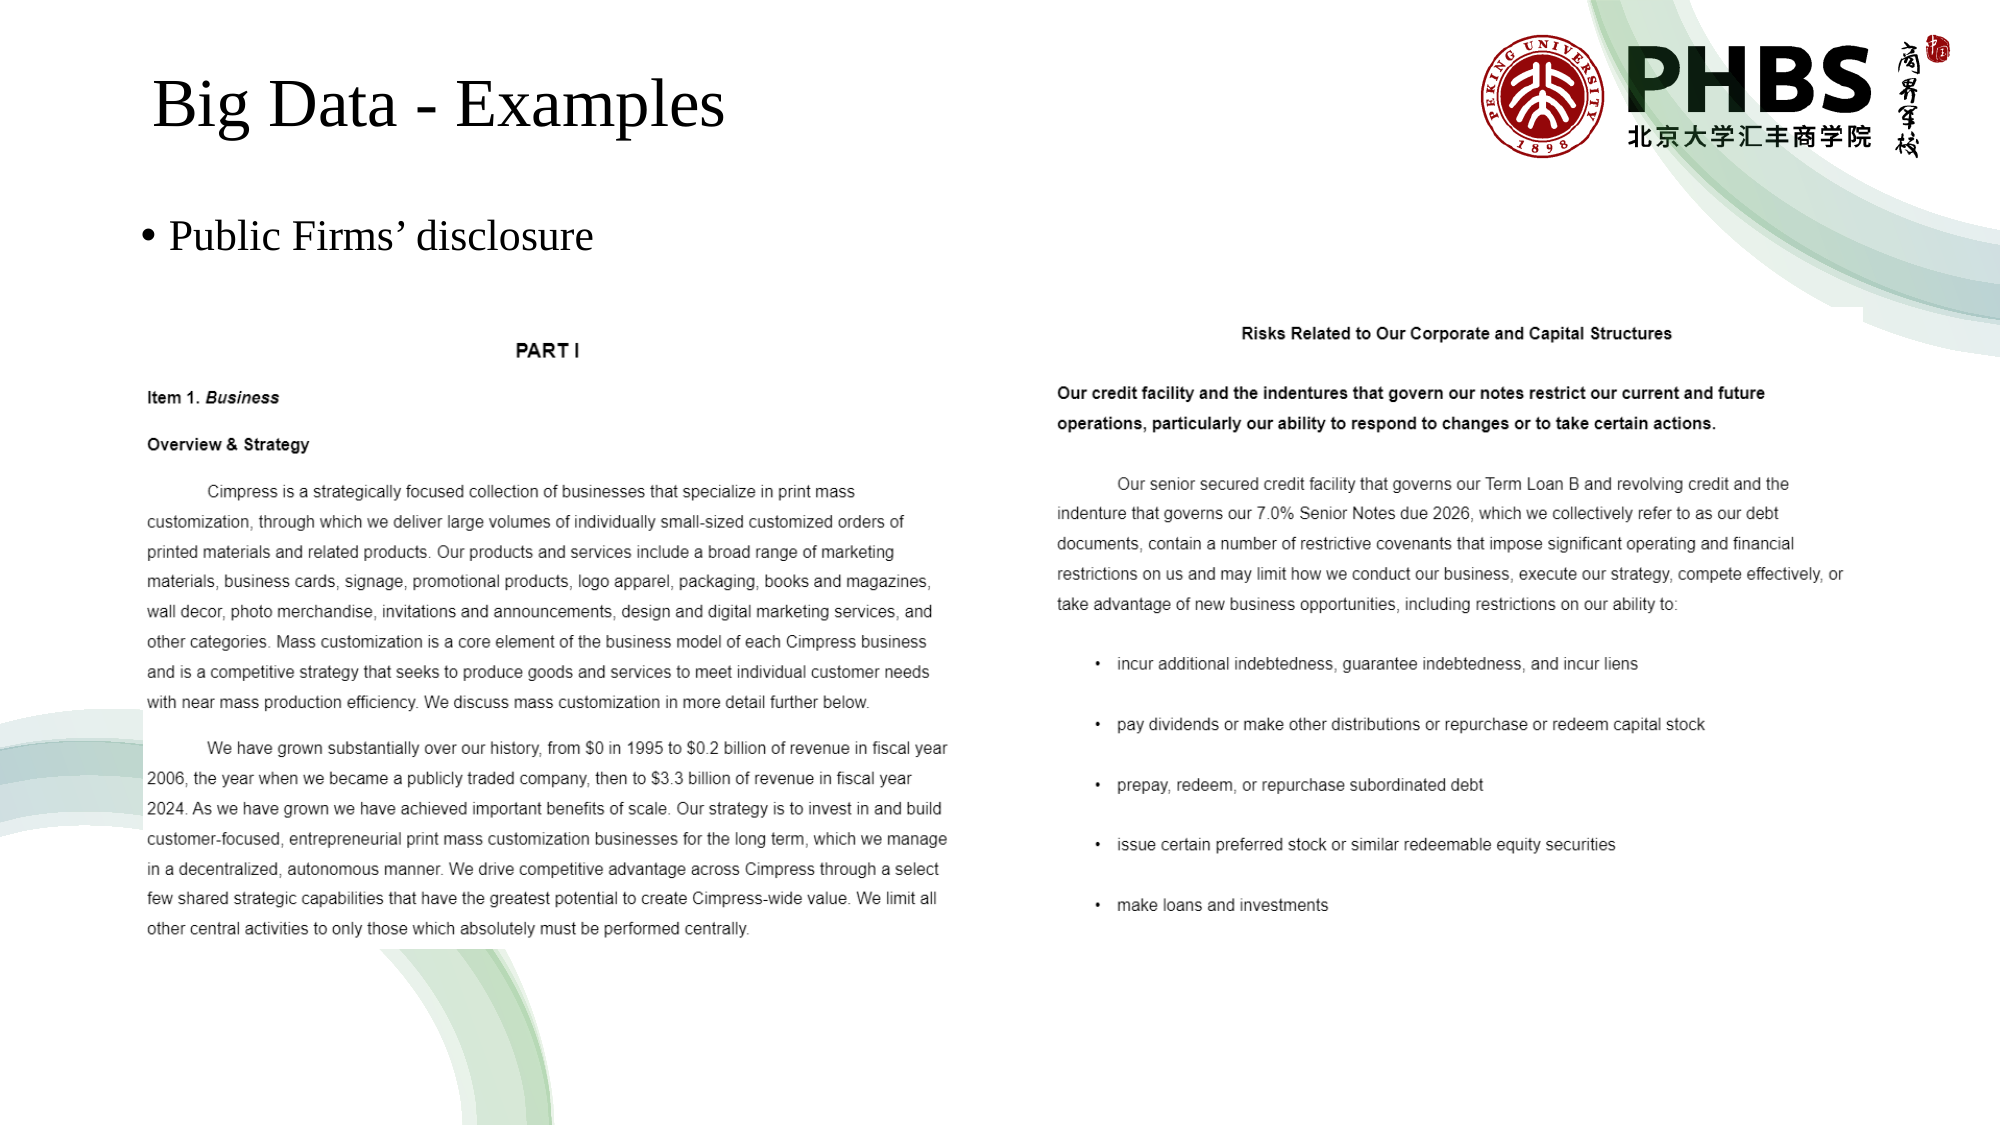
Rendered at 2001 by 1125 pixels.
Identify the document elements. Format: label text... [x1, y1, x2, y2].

picture [1051, 307, 1863, 935]
picture [1625, 0, 2000, 185]
title Big Data - Examples [137, 59, 1863, 278]
picture [143, 318, 955, 950]
list Public Firms’ disclosure [125, 205, 1851, 920]
picture [1458, 0, 1609, 59]
